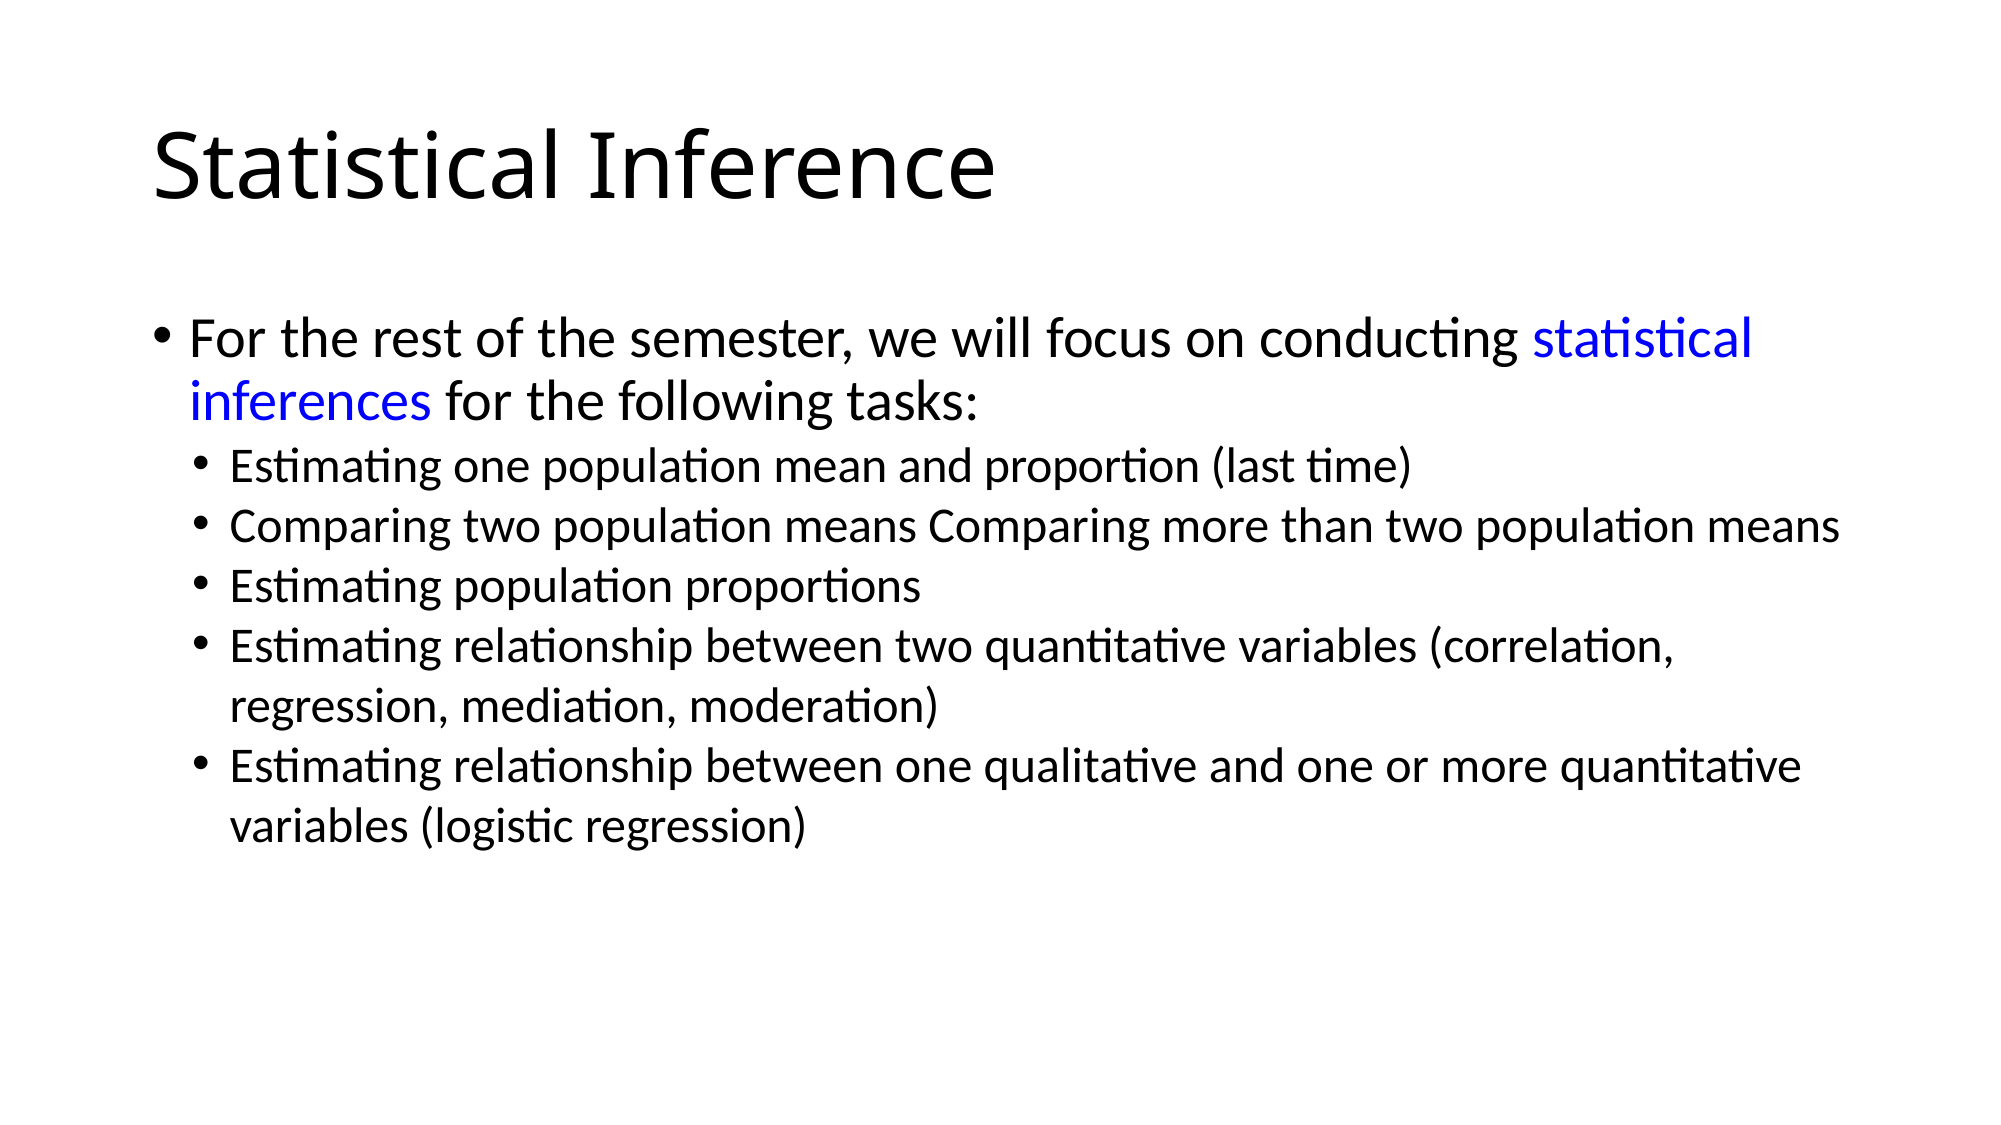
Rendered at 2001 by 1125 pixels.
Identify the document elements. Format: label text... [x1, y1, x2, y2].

list For the rest of the semester, we will focus on conducting statistical inferences for the following tasks: Estimating one population mean and proportion (last time) Comparing two population means Comparing more than two population means Estimating population proportions Estimating relationship between two quantitative variables (correlation, regression, mediation, moderation) Estimating relationship between one qualitative and one or more quantitative variables (logistic regression) [137, 299, 1863, 1014]
title Statistical Inference [137, 59, 1863, 278]
